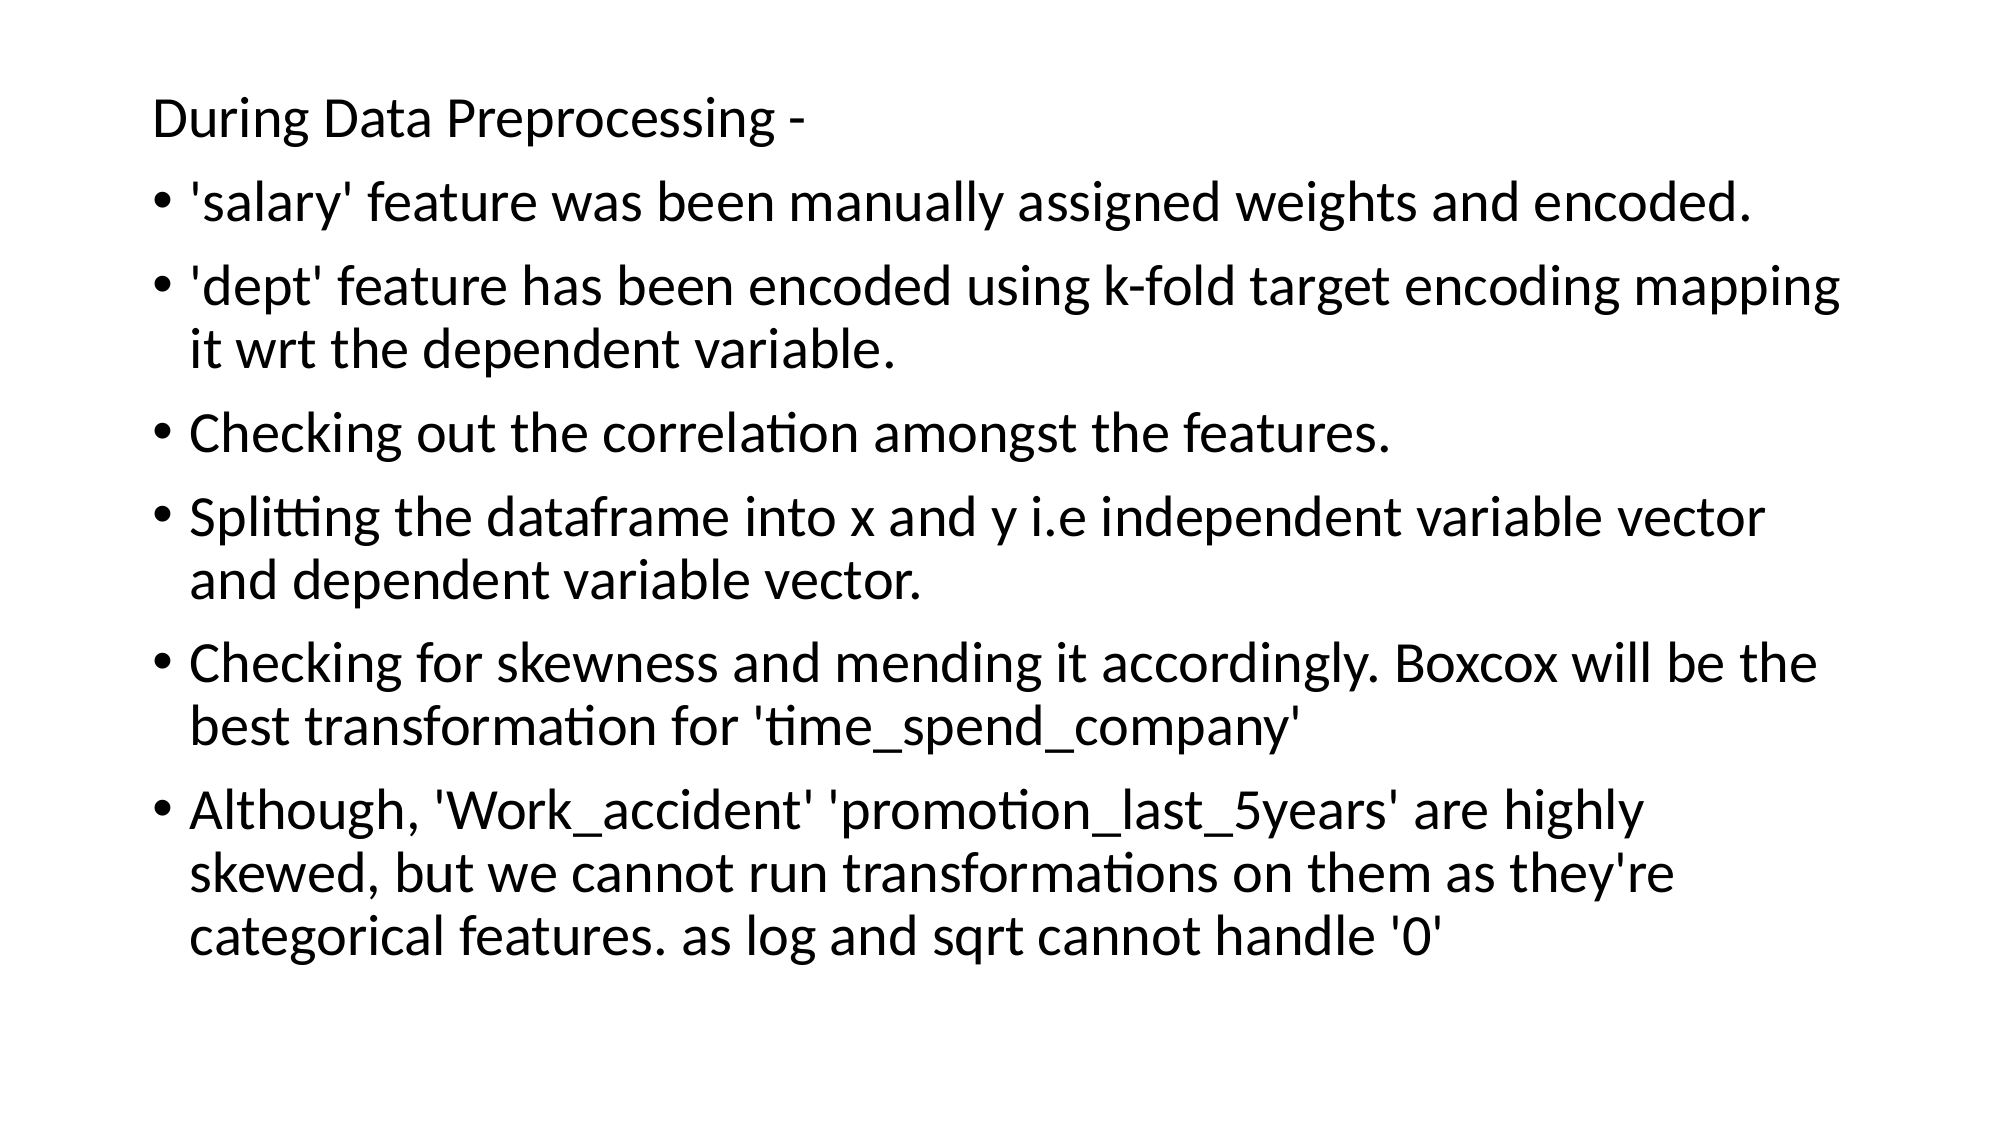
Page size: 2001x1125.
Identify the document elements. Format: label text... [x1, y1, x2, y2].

list During Data Preprocessing - 'salary' feature was been manually assigned weights and encoded. 'dept' feature has been encoded using k-fold target encoding mapping it wrt the dependent variable. Checking out the correlation amongst the features. Splitting the dataframe into x and y i.e independent variable vector and dependent variable vector. Checking for skewness and mending it accordingly. Boxcox will be the best transformation for 'time_spend_company' Although, 'Work_accident' 'promotion_last_5years' are highly skewed, but we cannot run transformations on them as they're categorical features. as log and sqrt cannot handle '0' [137, 80, 1863, 1014]
